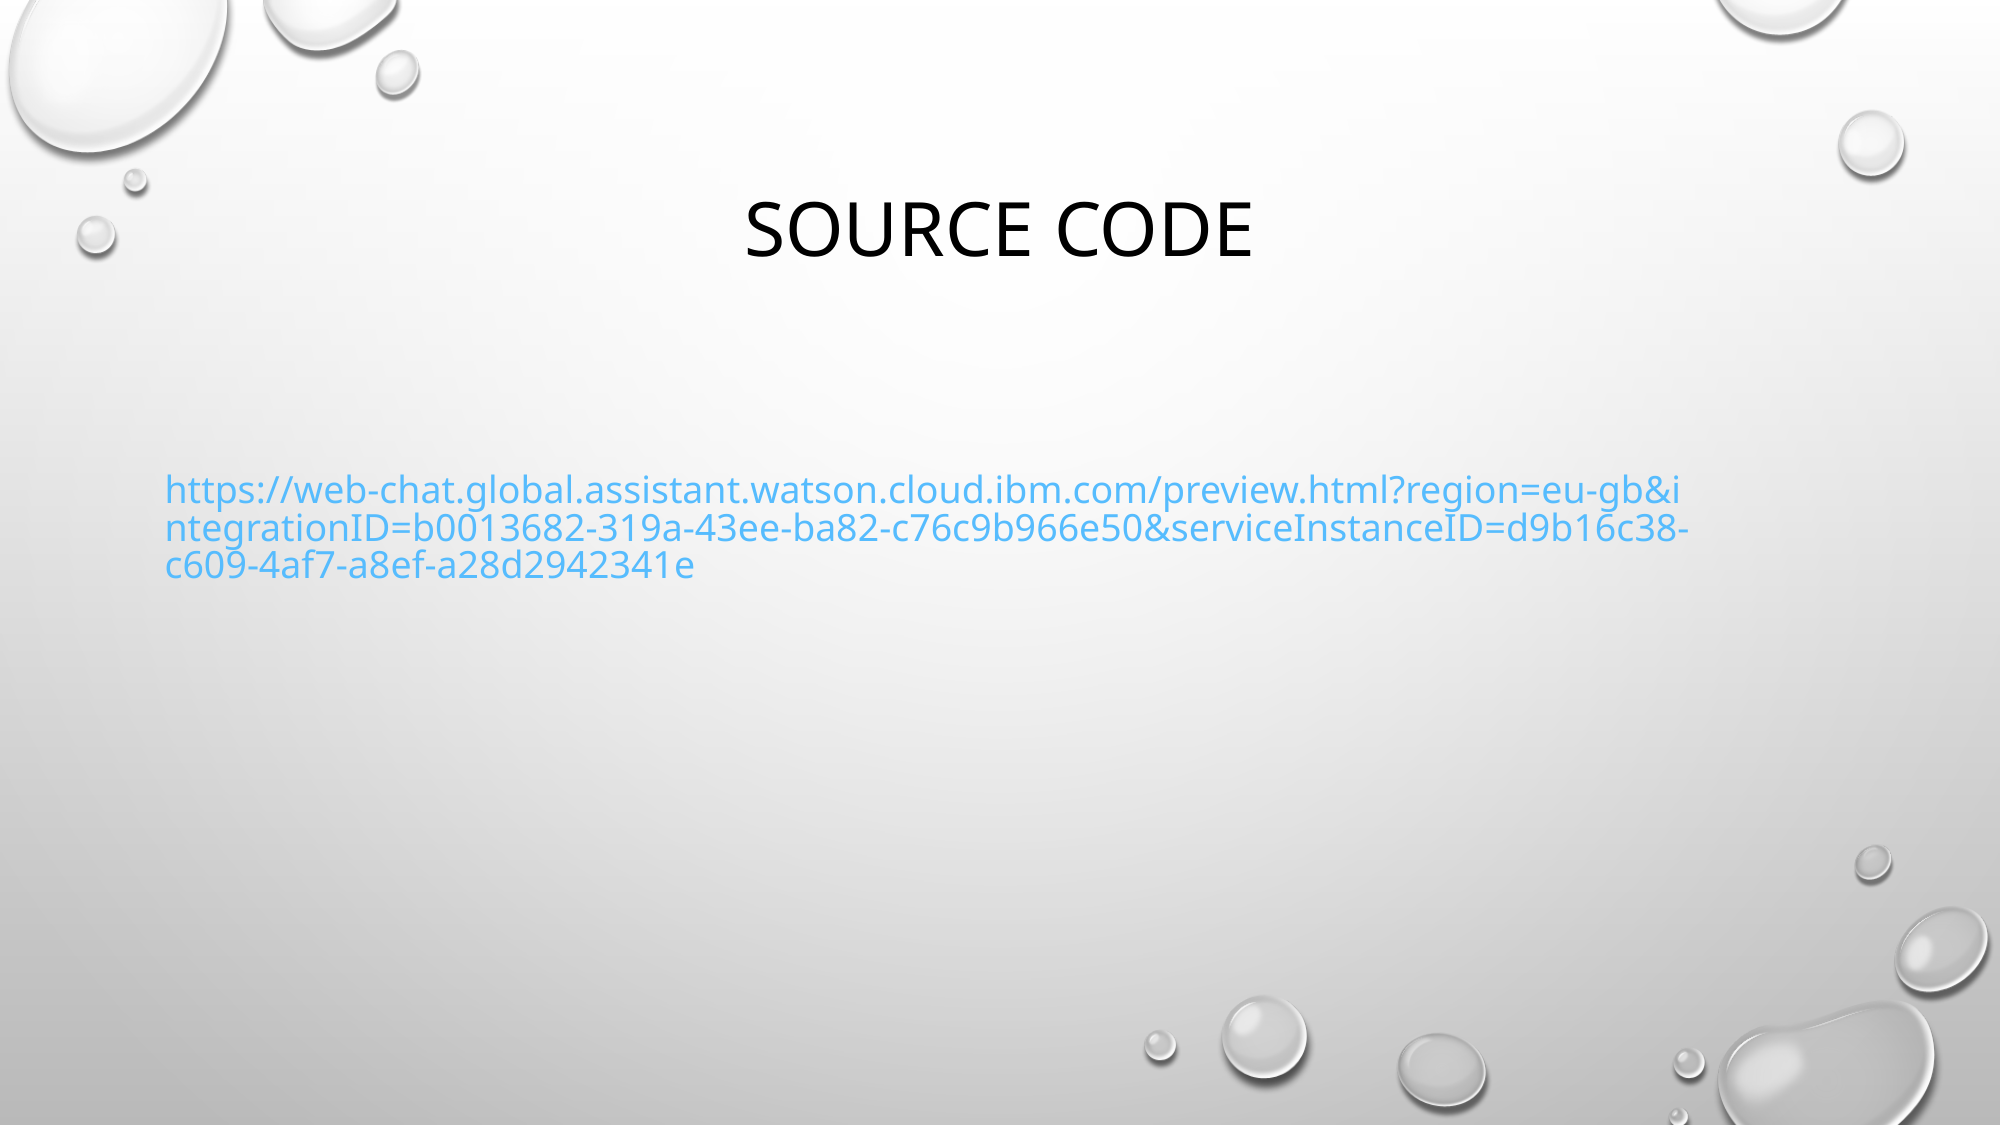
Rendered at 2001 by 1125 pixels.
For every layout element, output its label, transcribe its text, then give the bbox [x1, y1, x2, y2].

text_box https://web-chat.global.assistant.watson.cloud.ibm.com/preview.html?region=eu-gb&integrationID=b0013682-319a-43ee-ba82-c76c9b966e50&serviceInstanceID=d9b16c38-c609-4af7-a8ef-a28d2942341e [149, 458, 1713, 615]
title SOURCE CODE [149, 101, 1851, 364]
picture [0, 0, 2000, 1125]
